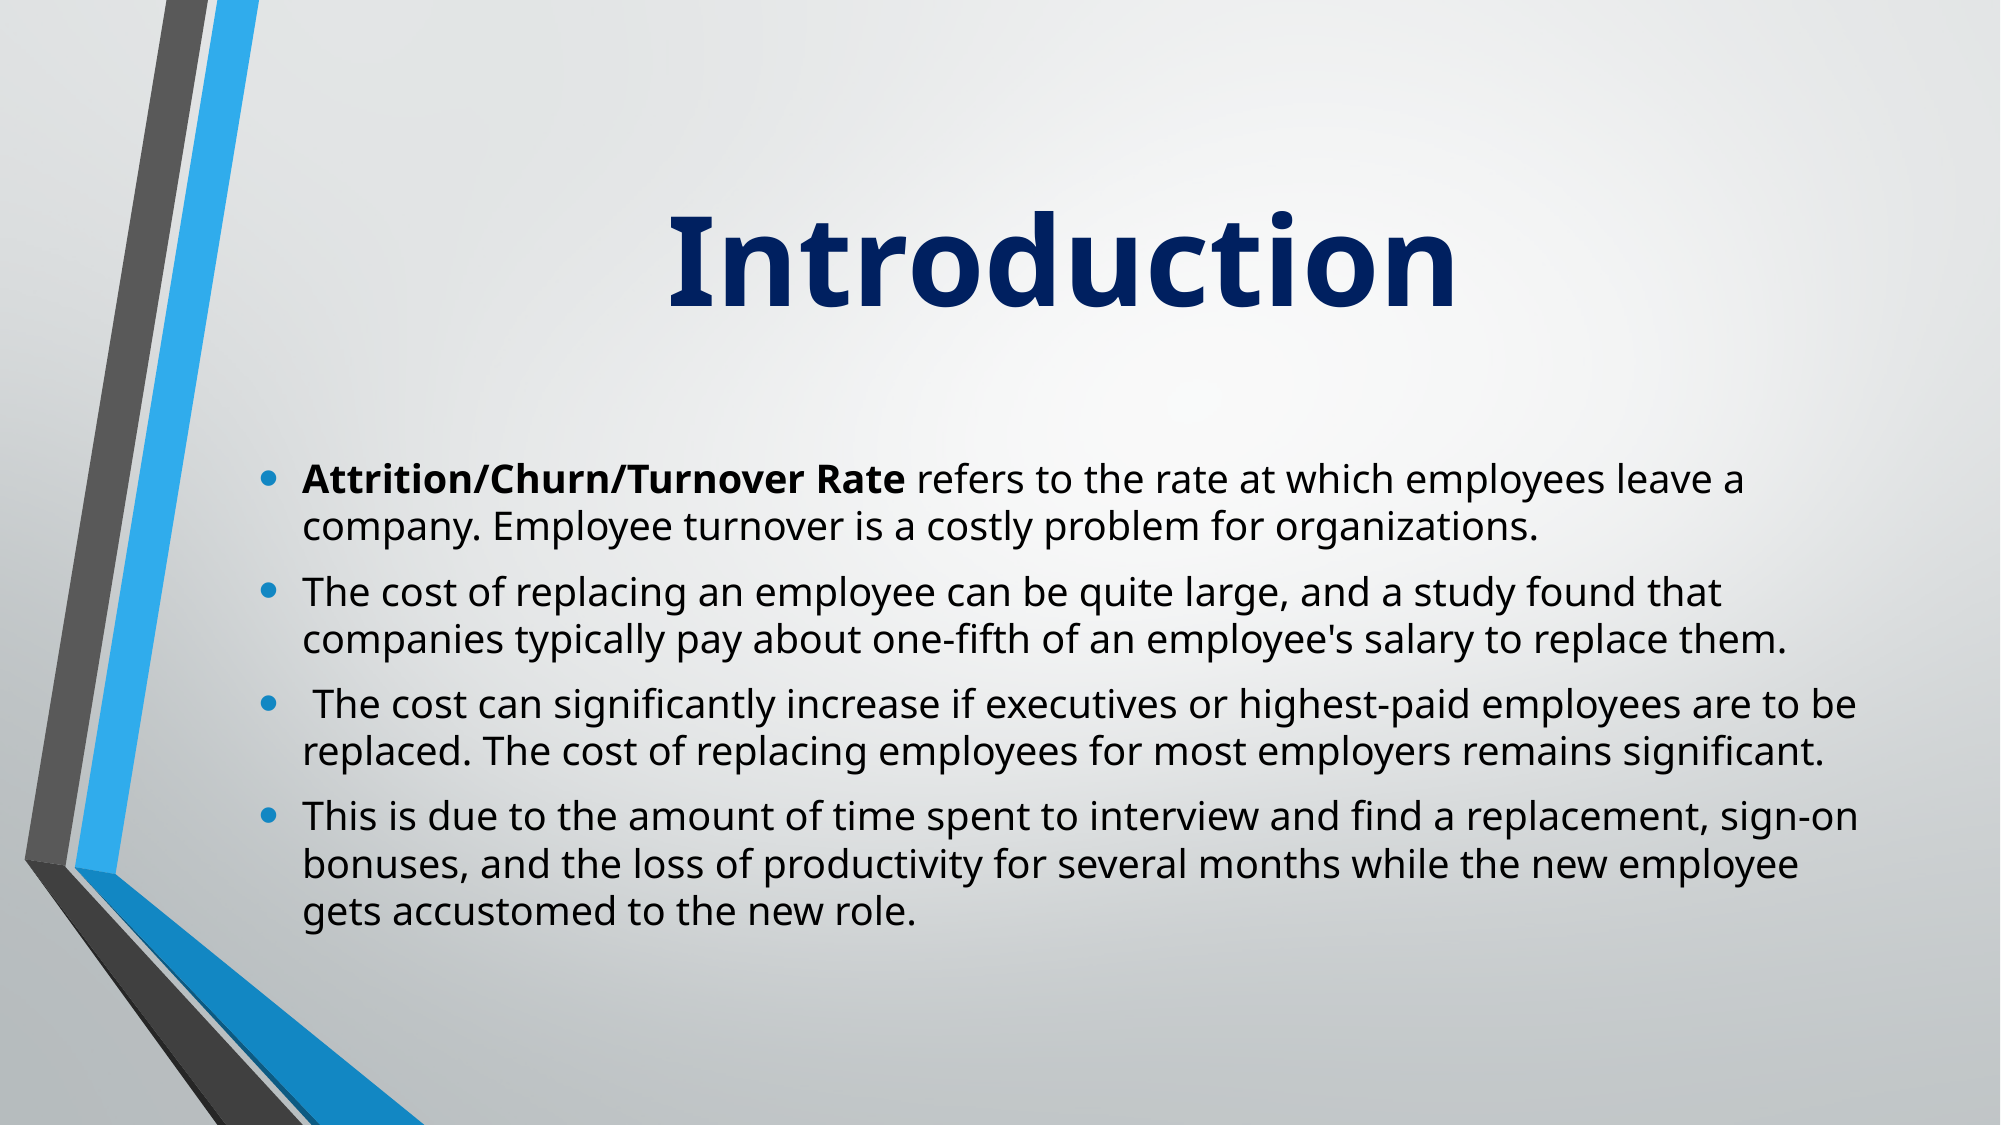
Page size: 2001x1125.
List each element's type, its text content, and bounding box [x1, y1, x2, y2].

title Introduction [243, 112, 1887, 400]
list Attrition/Churn/Turnover Rate refers to the rate at which employees leave a company. Employee turnover is a costly problem for organizations. The cost of replacing an employee can be quite large, and a study found that companies typically pay about one-fifth of an employee's salary to replace them. The cost can significantly increase if executives or highest-paid employees are to be replaced. The cost of replacing employees for most employers remains significant. This is due to the amount of time spent to interview and find a replacement, sign-on bonuses, and the loss of productivity for several months while the new employee gets accustomed to the new role. [243, 437, 1887, 950]
